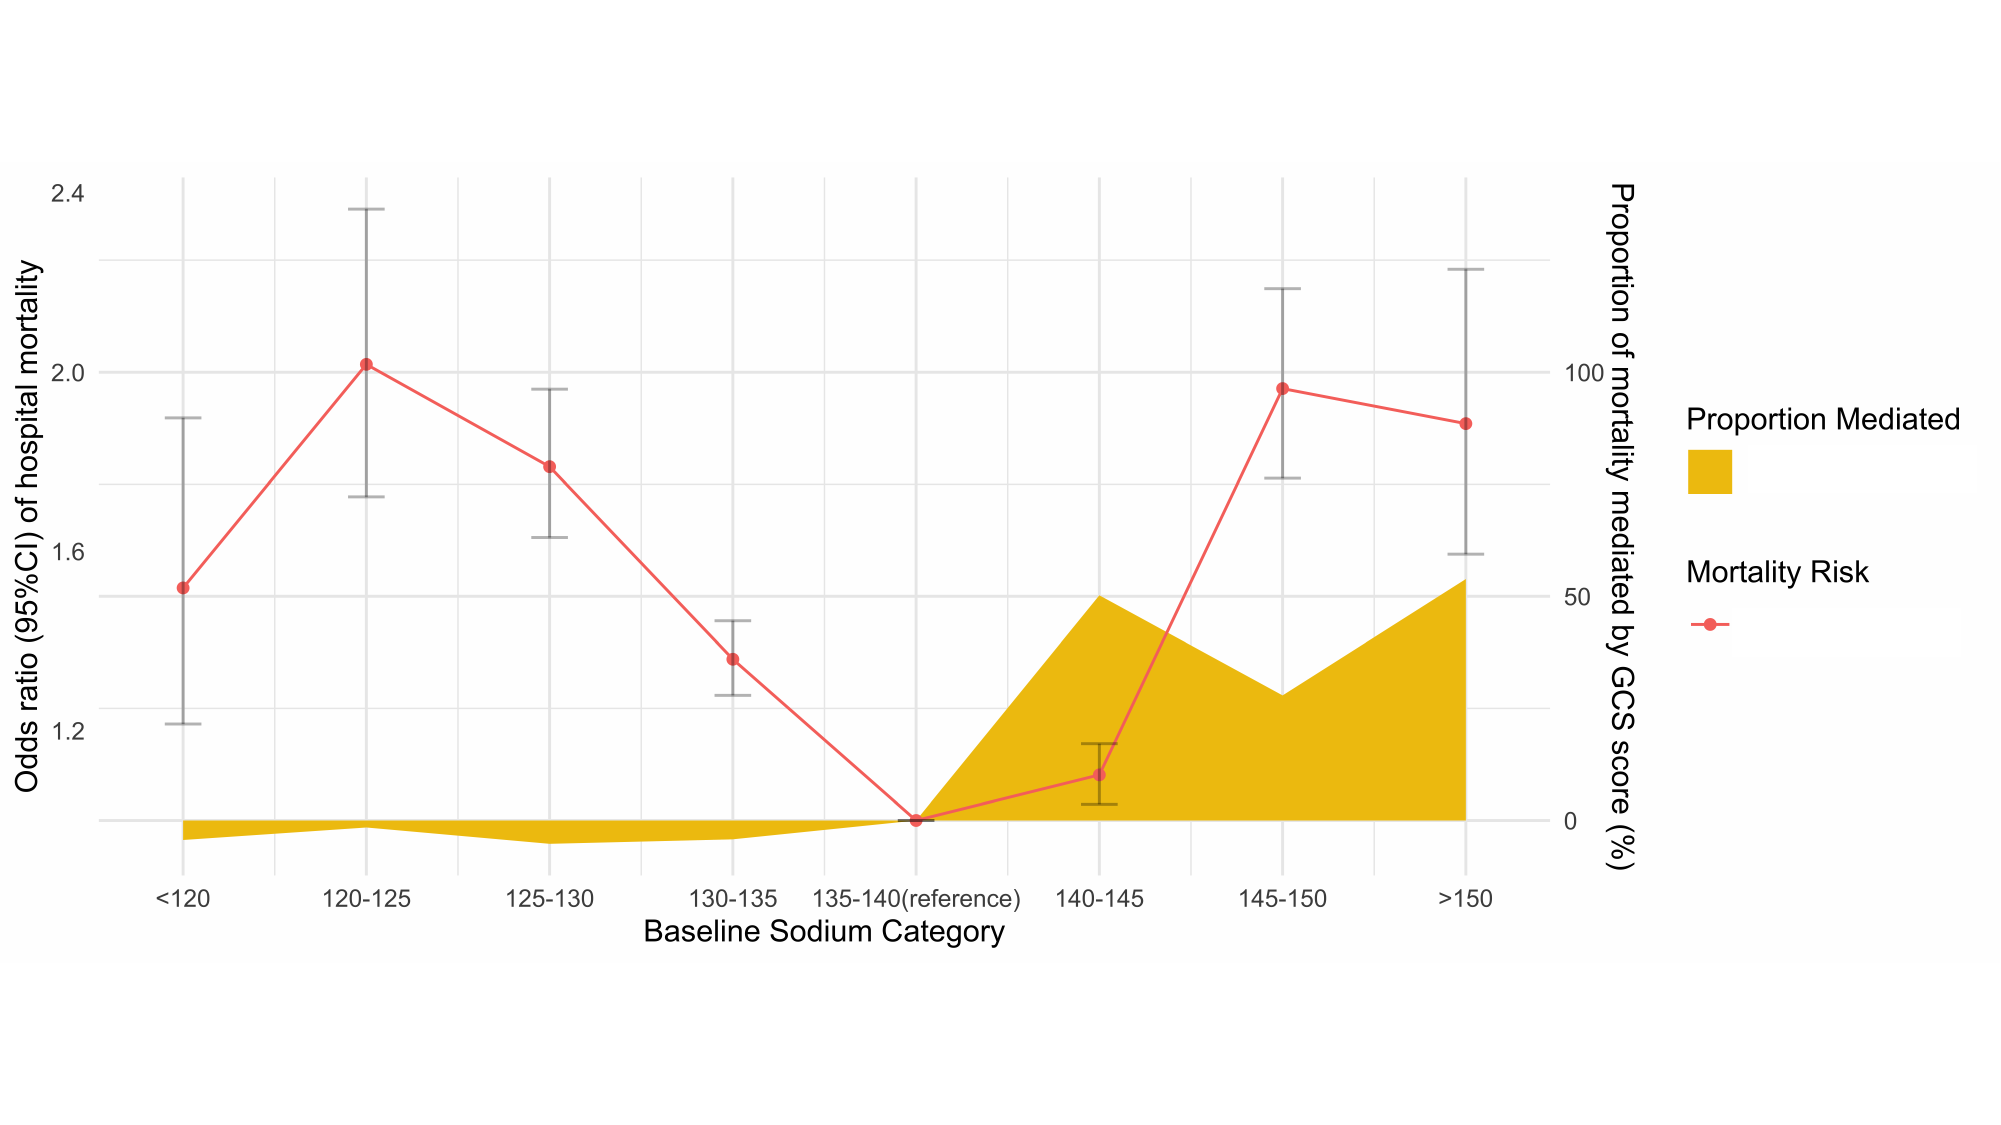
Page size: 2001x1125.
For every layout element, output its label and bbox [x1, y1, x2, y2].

picture [0, 162, 2000, 963]
